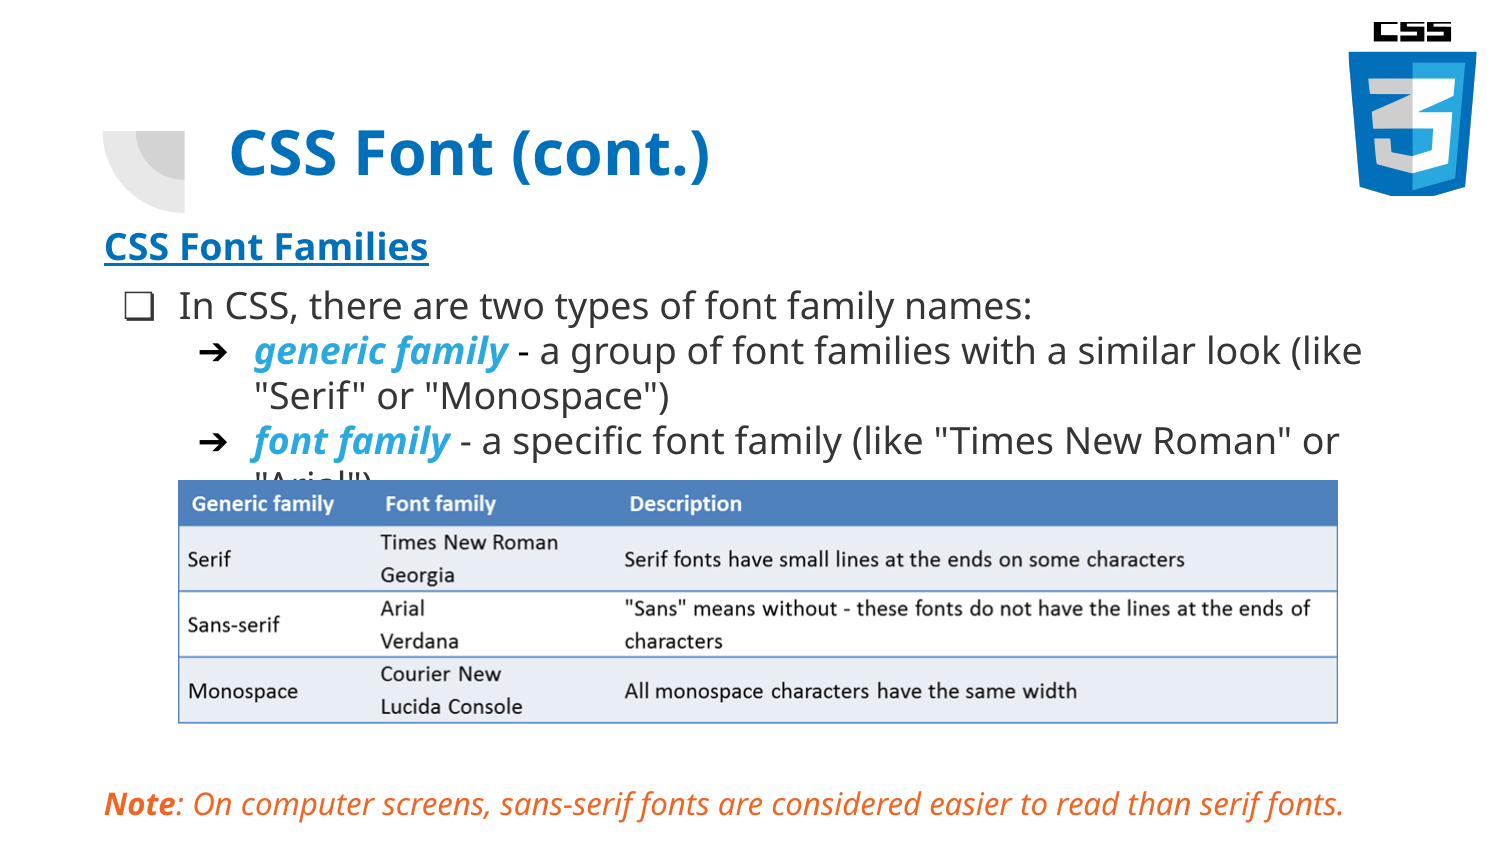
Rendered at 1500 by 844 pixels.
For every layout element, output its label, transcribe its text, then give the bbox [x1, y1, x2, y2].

picture [178, 480, 1338, 736]
picture [1348, 22, 1477, 196]
title CSS Font Families In CSS, there are two types of font family names: generic family - a group of font families with a similar look (like "Serif" or "Monospace") font family - a specific font family (like "Times New Roman" or "Arial") Note: On computer screens, sans-serif fonts are considered easier to read than serif fonts. [88, 207, 1464, 844]
title CSS Font (cont.) [213, 98, 1500, 208]
